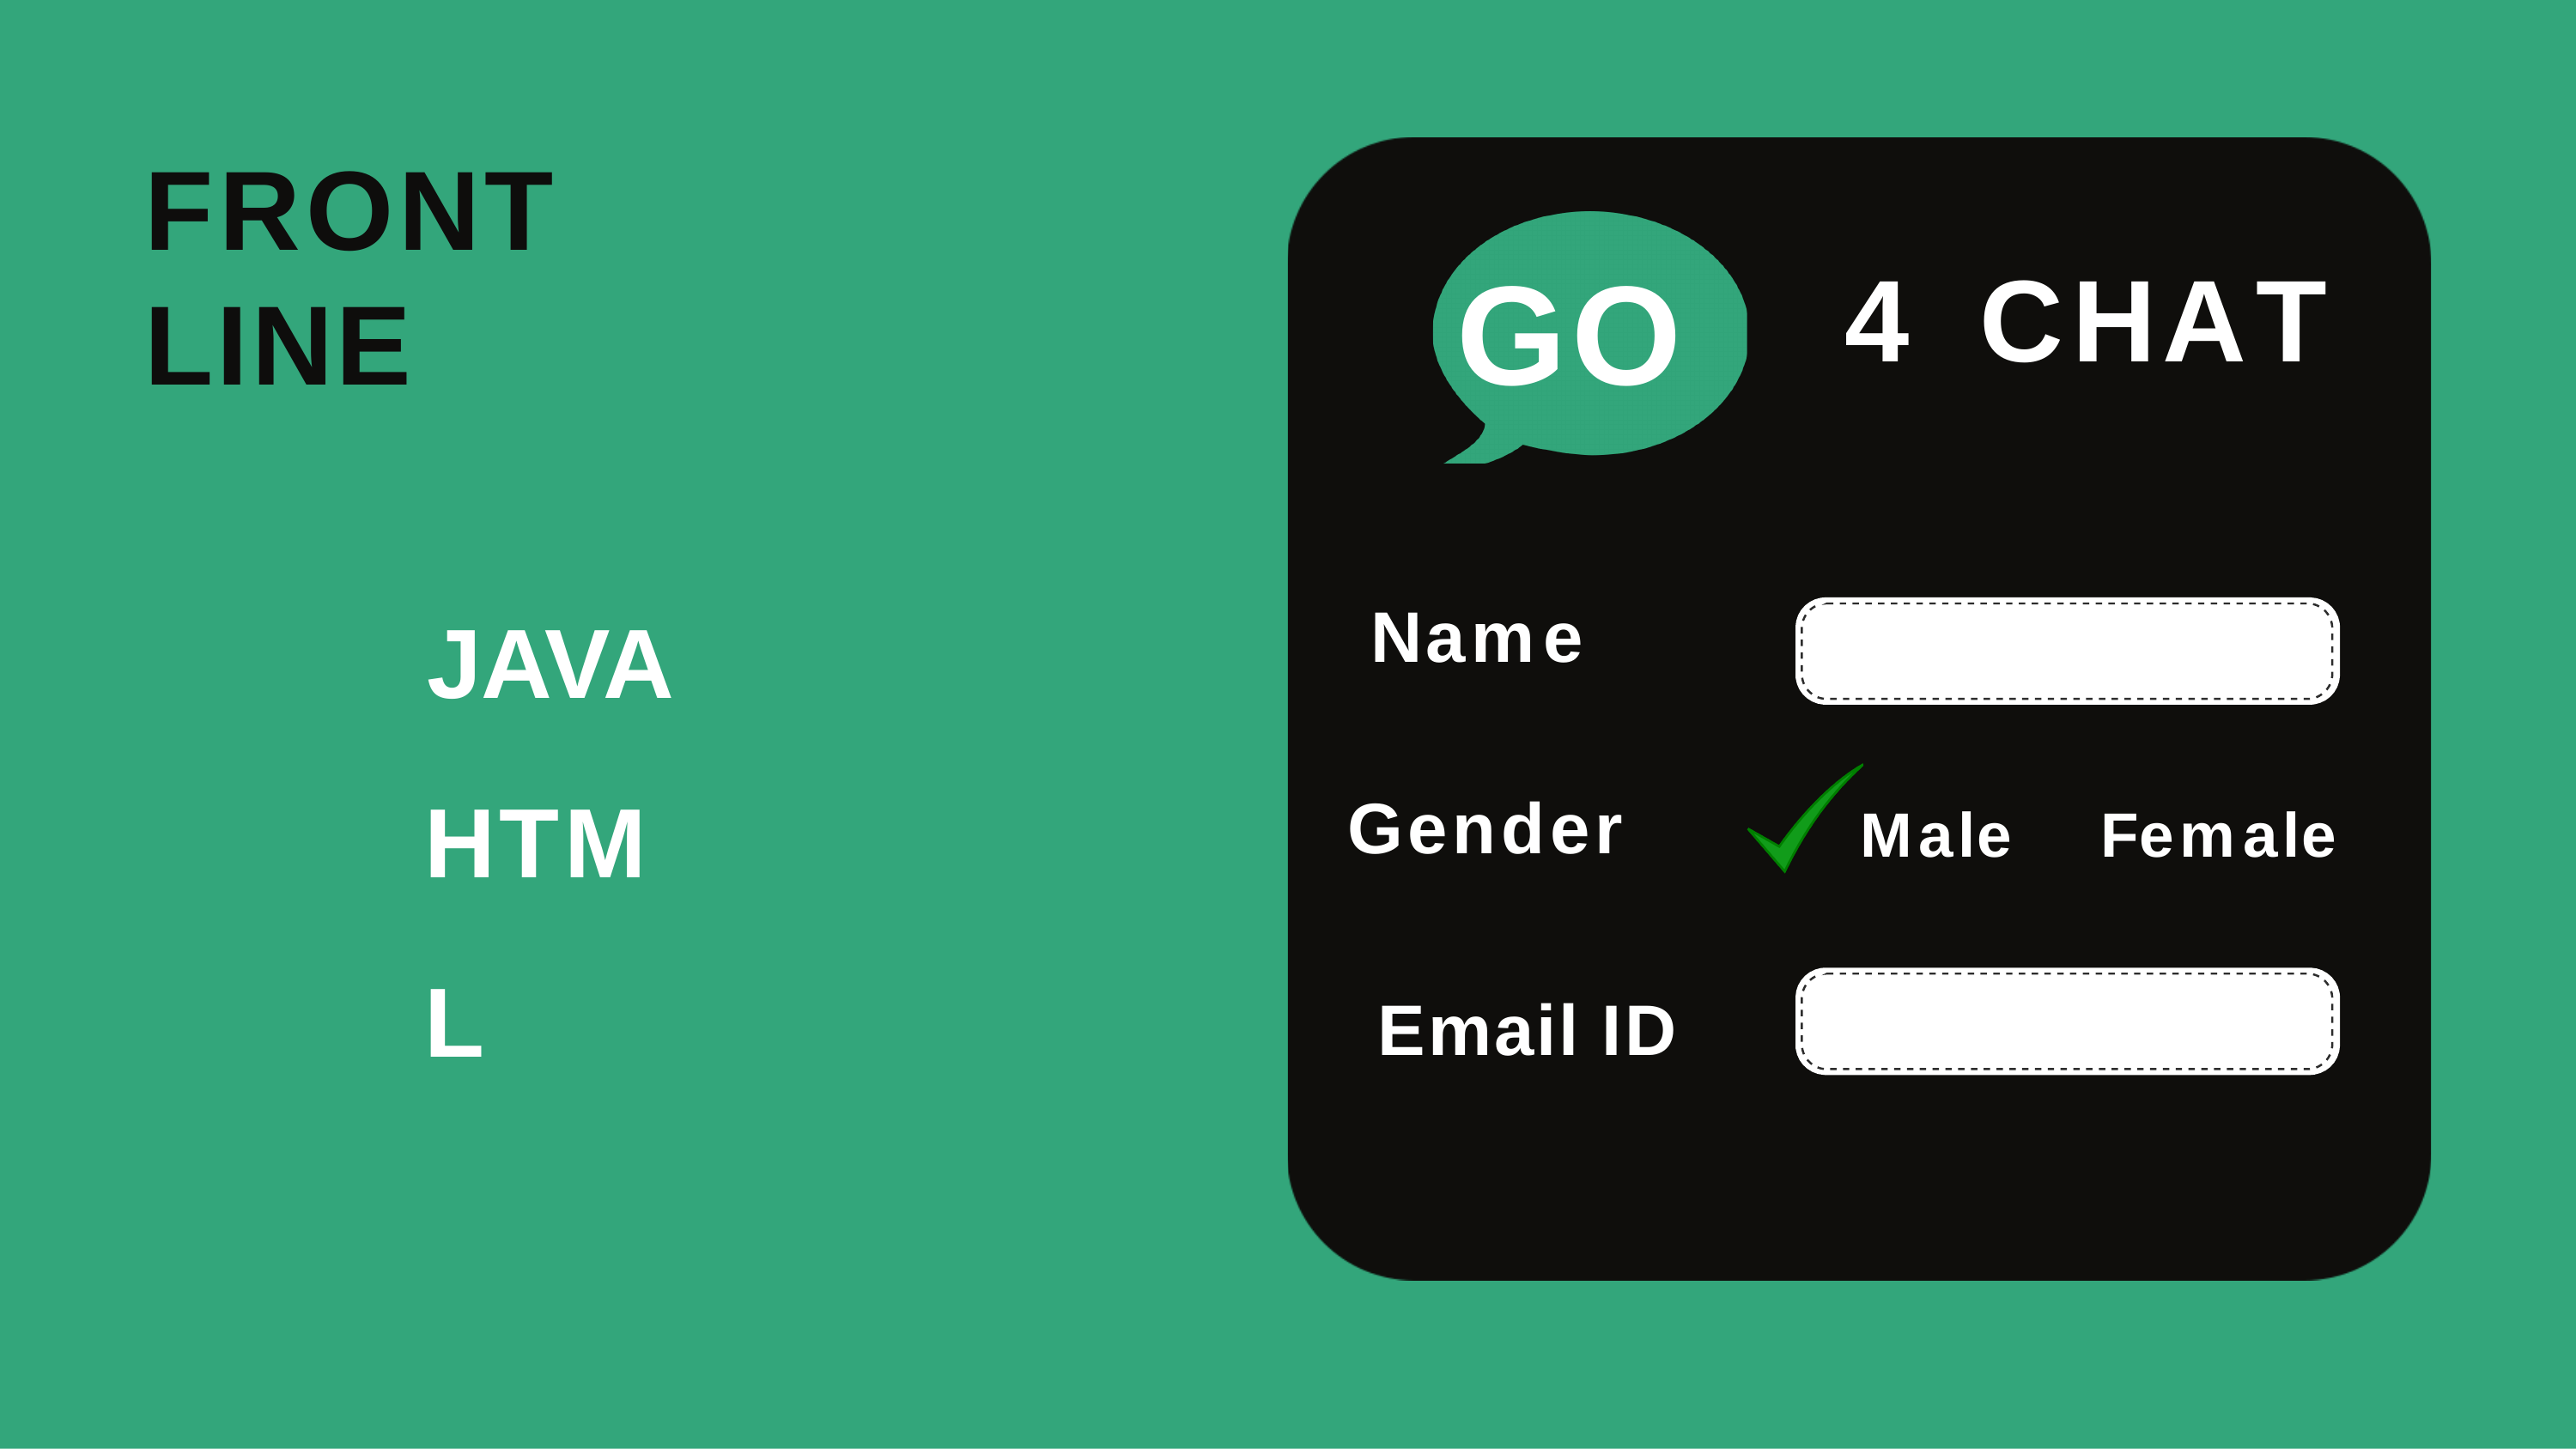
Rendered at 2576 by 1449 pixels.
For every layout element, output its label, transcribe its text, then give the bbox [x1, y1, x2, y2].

text_box JAVA HTML [422, 537, 715, 1077]
text_box FRONT LINE [143, 136, 857, 409]
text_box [1746, 763, 2341, 1076]
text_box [1287, 137, 2432, 1281]
